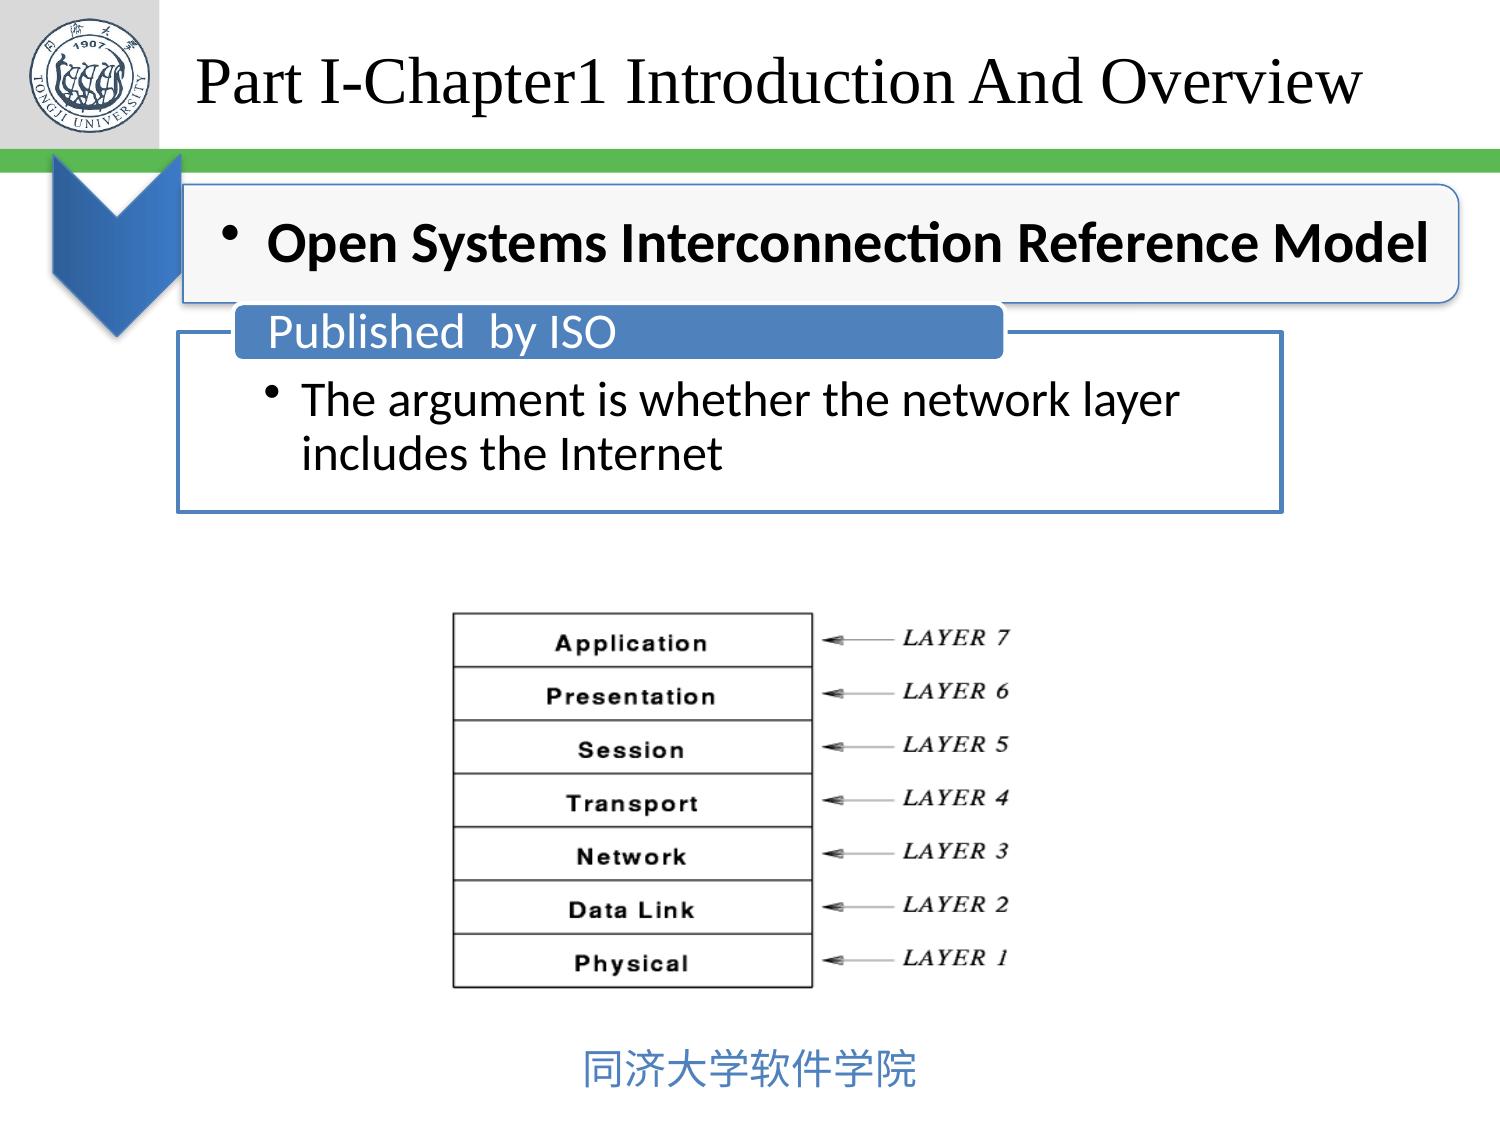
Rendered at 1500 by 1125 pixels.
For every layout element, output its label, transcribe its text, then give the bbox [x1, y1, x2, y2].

title Part I-Chapter1 Introduction And Overview [180, 3, 1471, 151]
picture [383, 552, 1081, 1049]
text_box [52, 154, 181, 337]
picture [29, 18, 151, 133]
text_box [177, 299, 1282, 516]
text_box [182, 184, 1459, 304]
